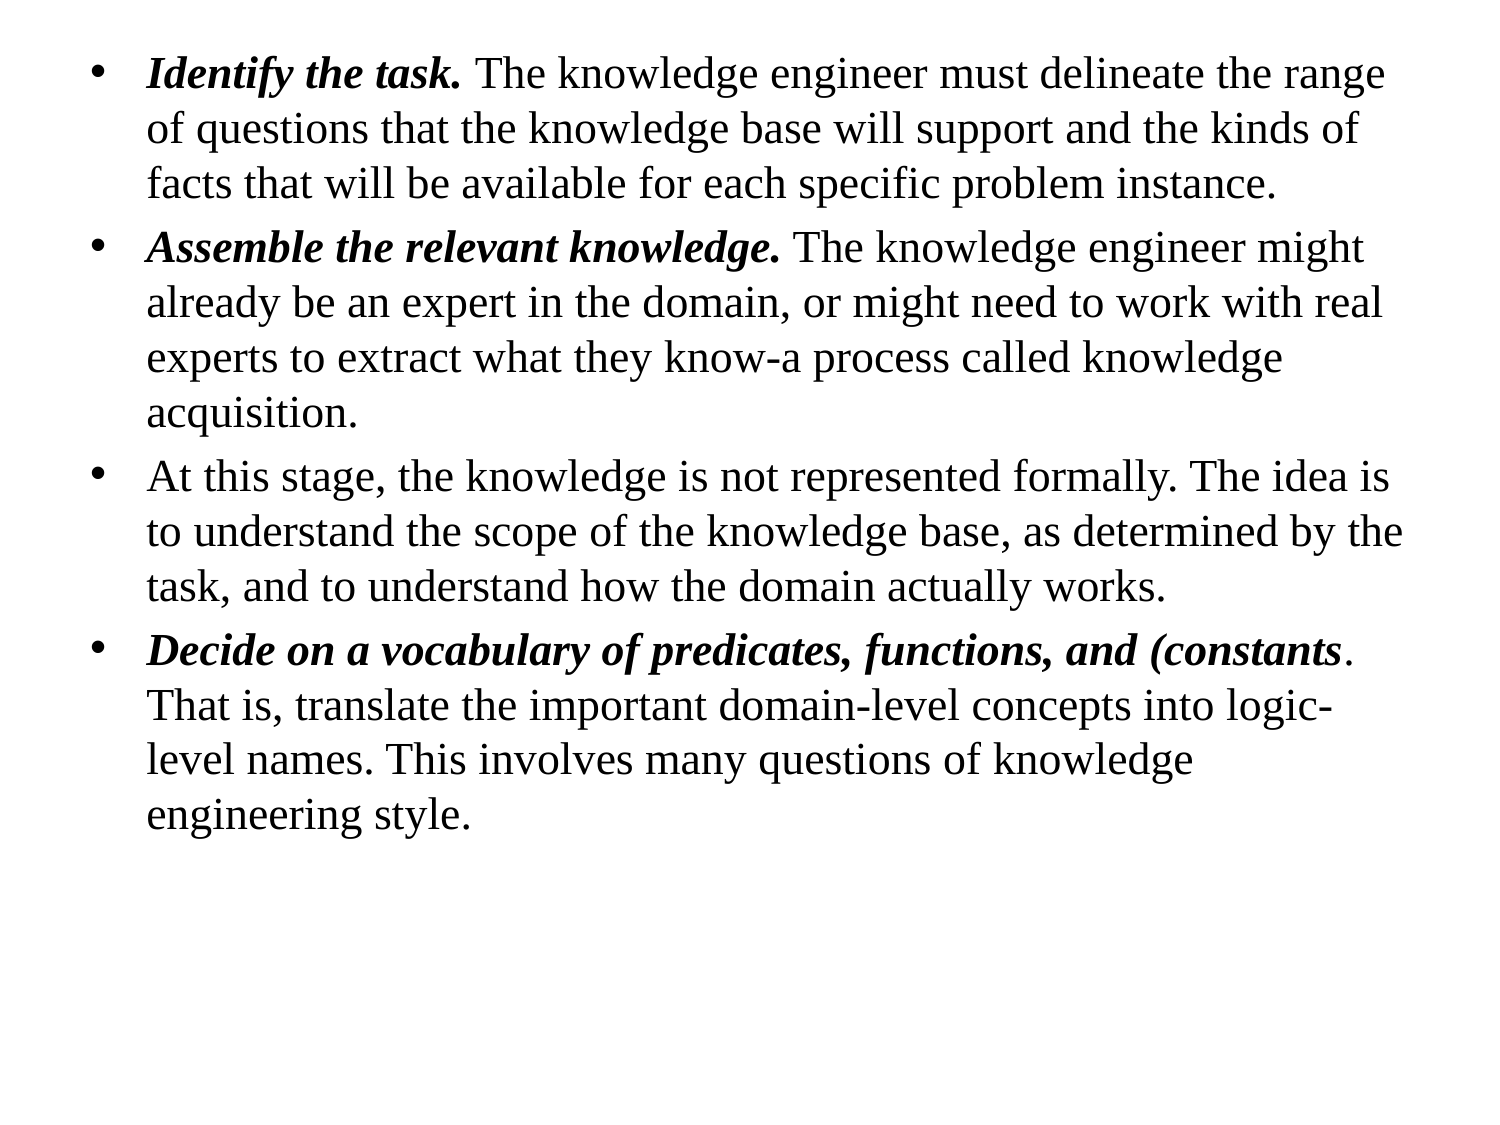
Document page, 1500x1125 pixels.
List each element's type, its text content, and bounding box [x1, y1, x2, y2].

list Identify the task. The knowledge engineer must delineate the range of questions that the knowledge base will support and the kinds of facts that will be available for each specific problem instance. Assemble the relevant knowledge. The knowledge engineer might already be an expert in the domain, or might need to work with real experts to extract what they know-a process called knowledge acquisition. At this stage, the knowledge is not represented formally. The idea is to understand the scope of the knowledge base, as determined by the task, and to understand how the domain actually works. Decide on a vocabulary of predicates, functions, and (constants. That is, translate the important domain-level concepts into logic-level names. This involves many questions of knowledge engineering style. [75, 35, 1425, 1005]
